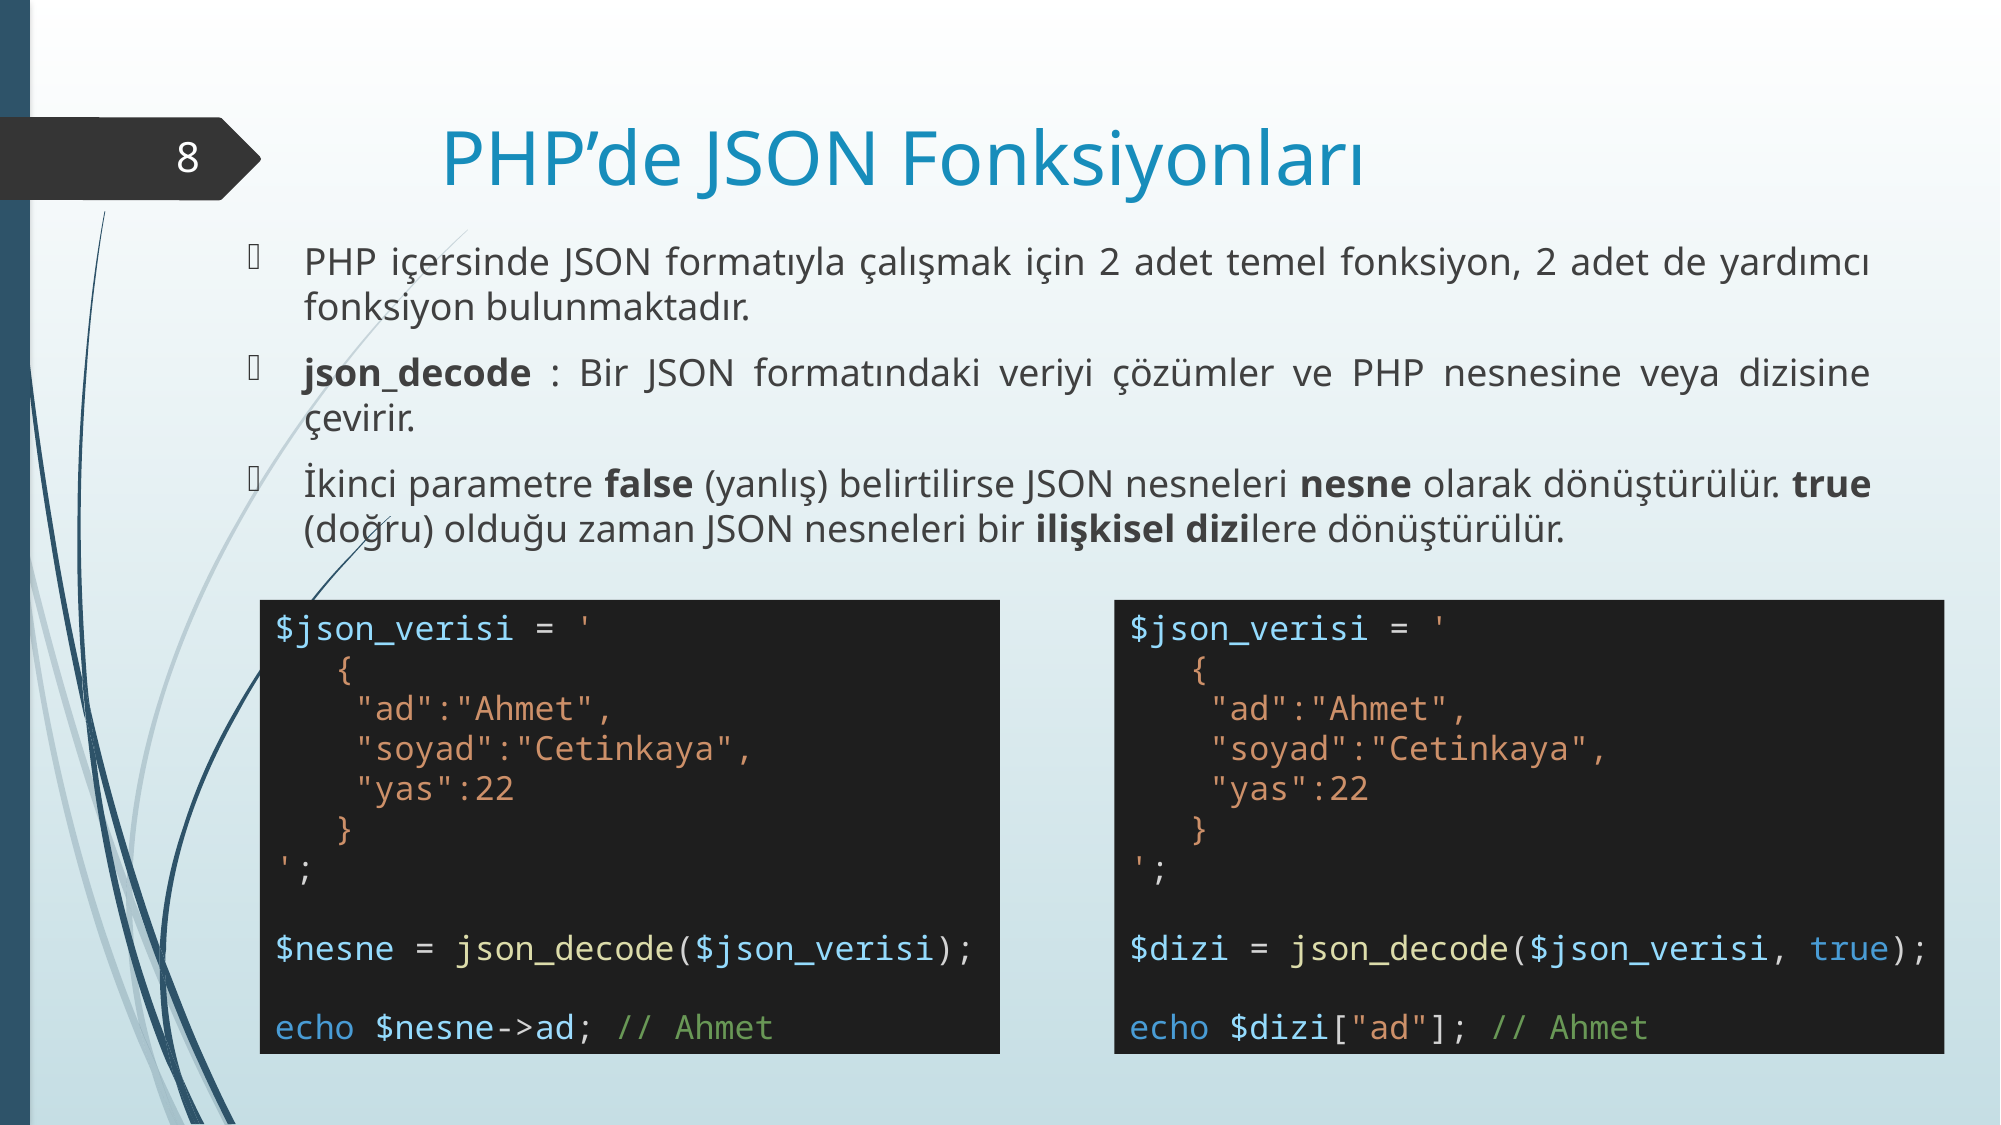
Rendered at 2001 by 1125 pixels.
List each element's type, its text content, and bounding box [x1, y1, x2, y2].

list PHP içersinde JSON formatıyla çalışmak için 2 adet temel fonksiyon, 2 adet de yardımcı fonksiyon bulunmaktadır. json_decode : Bir JSON formatındaki veriyi çözümler ve PHP nesnesine veya dizisine çevirir. İkinci parametre false (yanlış) belirtilirse JSON nesneleri nesne olarak dönüştürülür. true (doğru) olduğu zaman JSON nesneleri bir ilişkisel dizilere dönüştürülür. [232, 230, 1888, 1058]
text_box $json_verisi = ' { "ad":"Ahmet", "soyad":"Cetinkaya", "yas":22 } '; $nesne = json_decode($json_verisi); echo $nesne->ad; // Ahmet [259, 599, 1000, 1054]
text_box $json_verisi = ' { "ad":"Ahmet", "soyad":"Cetinkaya", "yas":22 } '; $dizi = json_decode($json_verisi, true); echo $dizi["ad"]; // Ahmet [1114, 599, 1945, 1054]
title PHP’de JSON Fonksiyonları [425, 102, 1888, 230]
slide_number 8 [87, 129, 216, 190]
